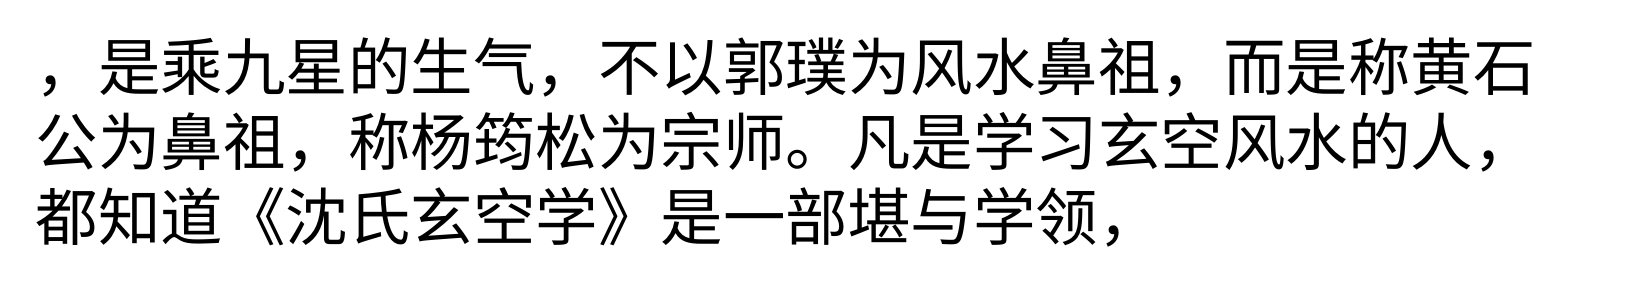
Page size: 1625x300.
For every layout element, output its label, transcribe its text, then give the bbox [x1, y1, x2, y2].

text_box ，是乘九星的生气，不以郭璞为风水鼻祖，而是称黄石公为鼻祖，称杨筠松为宗师。凡是学习玄空风水的人，都知道《沈氏玄空学》是一部堪与学领， [20, 20, 1604, 261]
